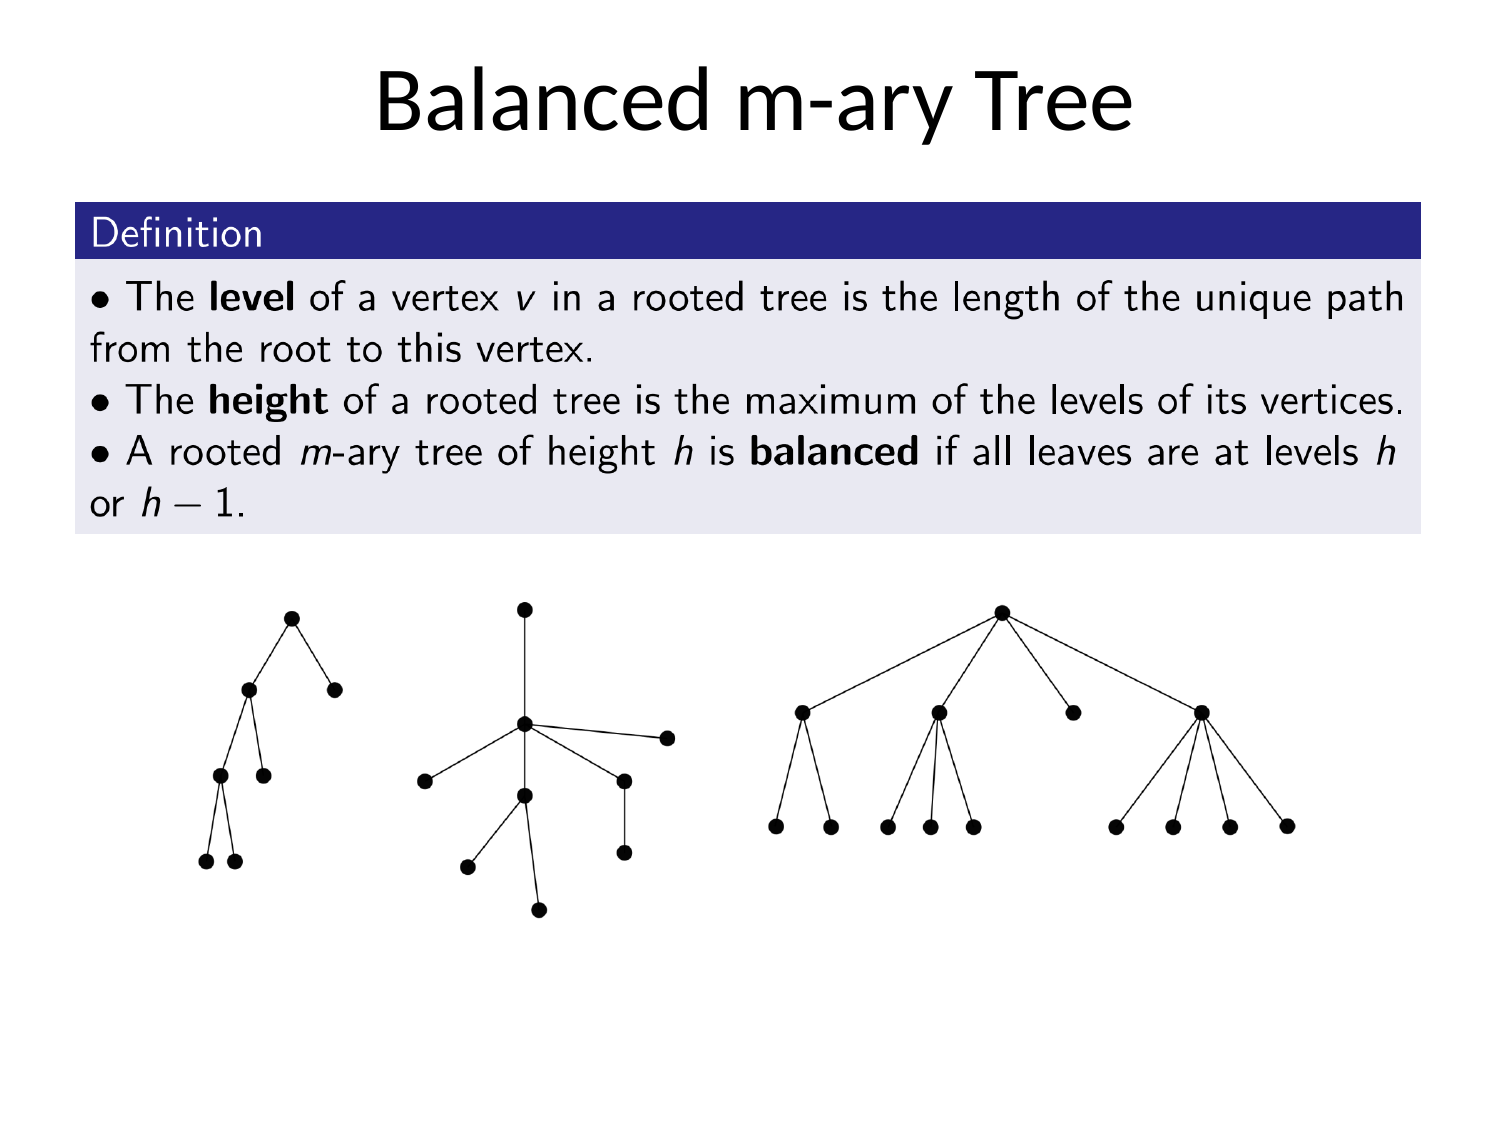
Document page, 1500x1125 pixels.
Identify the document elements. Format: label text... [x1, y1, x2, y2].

picture [62, 192, 1438, 933]
title Balanced m-ary Tree [80, 0, 1431, 188]
